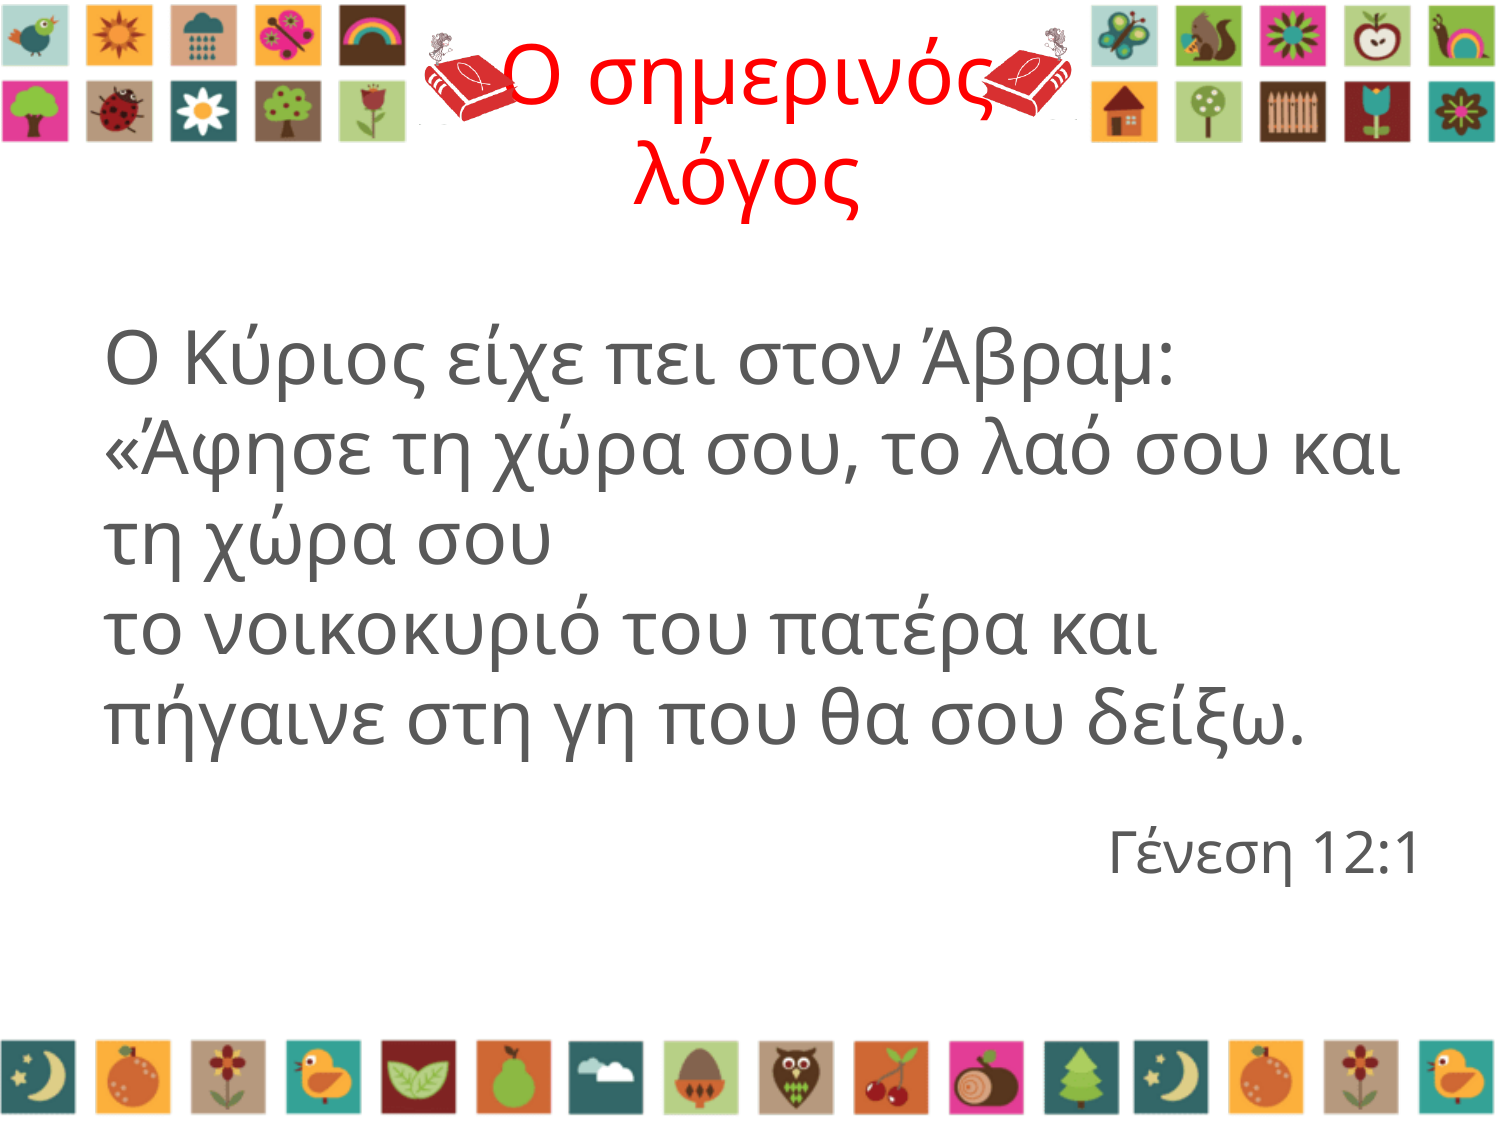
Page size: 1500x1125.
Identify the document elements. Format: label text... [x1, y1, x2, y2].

picture [950, 3, 1500, 150]
picture [0, 3, 550, 150]
text_box Ο σημερινός λόγος [414, 13, 1080, 229]
text_box Γένεση 12:1 [808, 807, 1441, 893]
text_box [0, 1028, 1500, 1118]
text_box Ο Κύριος είχε πει στον Άβραμ: «Άφησε τη χώρα σου, το λαό σου και τη χώρα σου το νοικοκυριό του πατέρα και πήγαινε στη γη που θα σου δείξω. [88, 302, 1459, 768]
